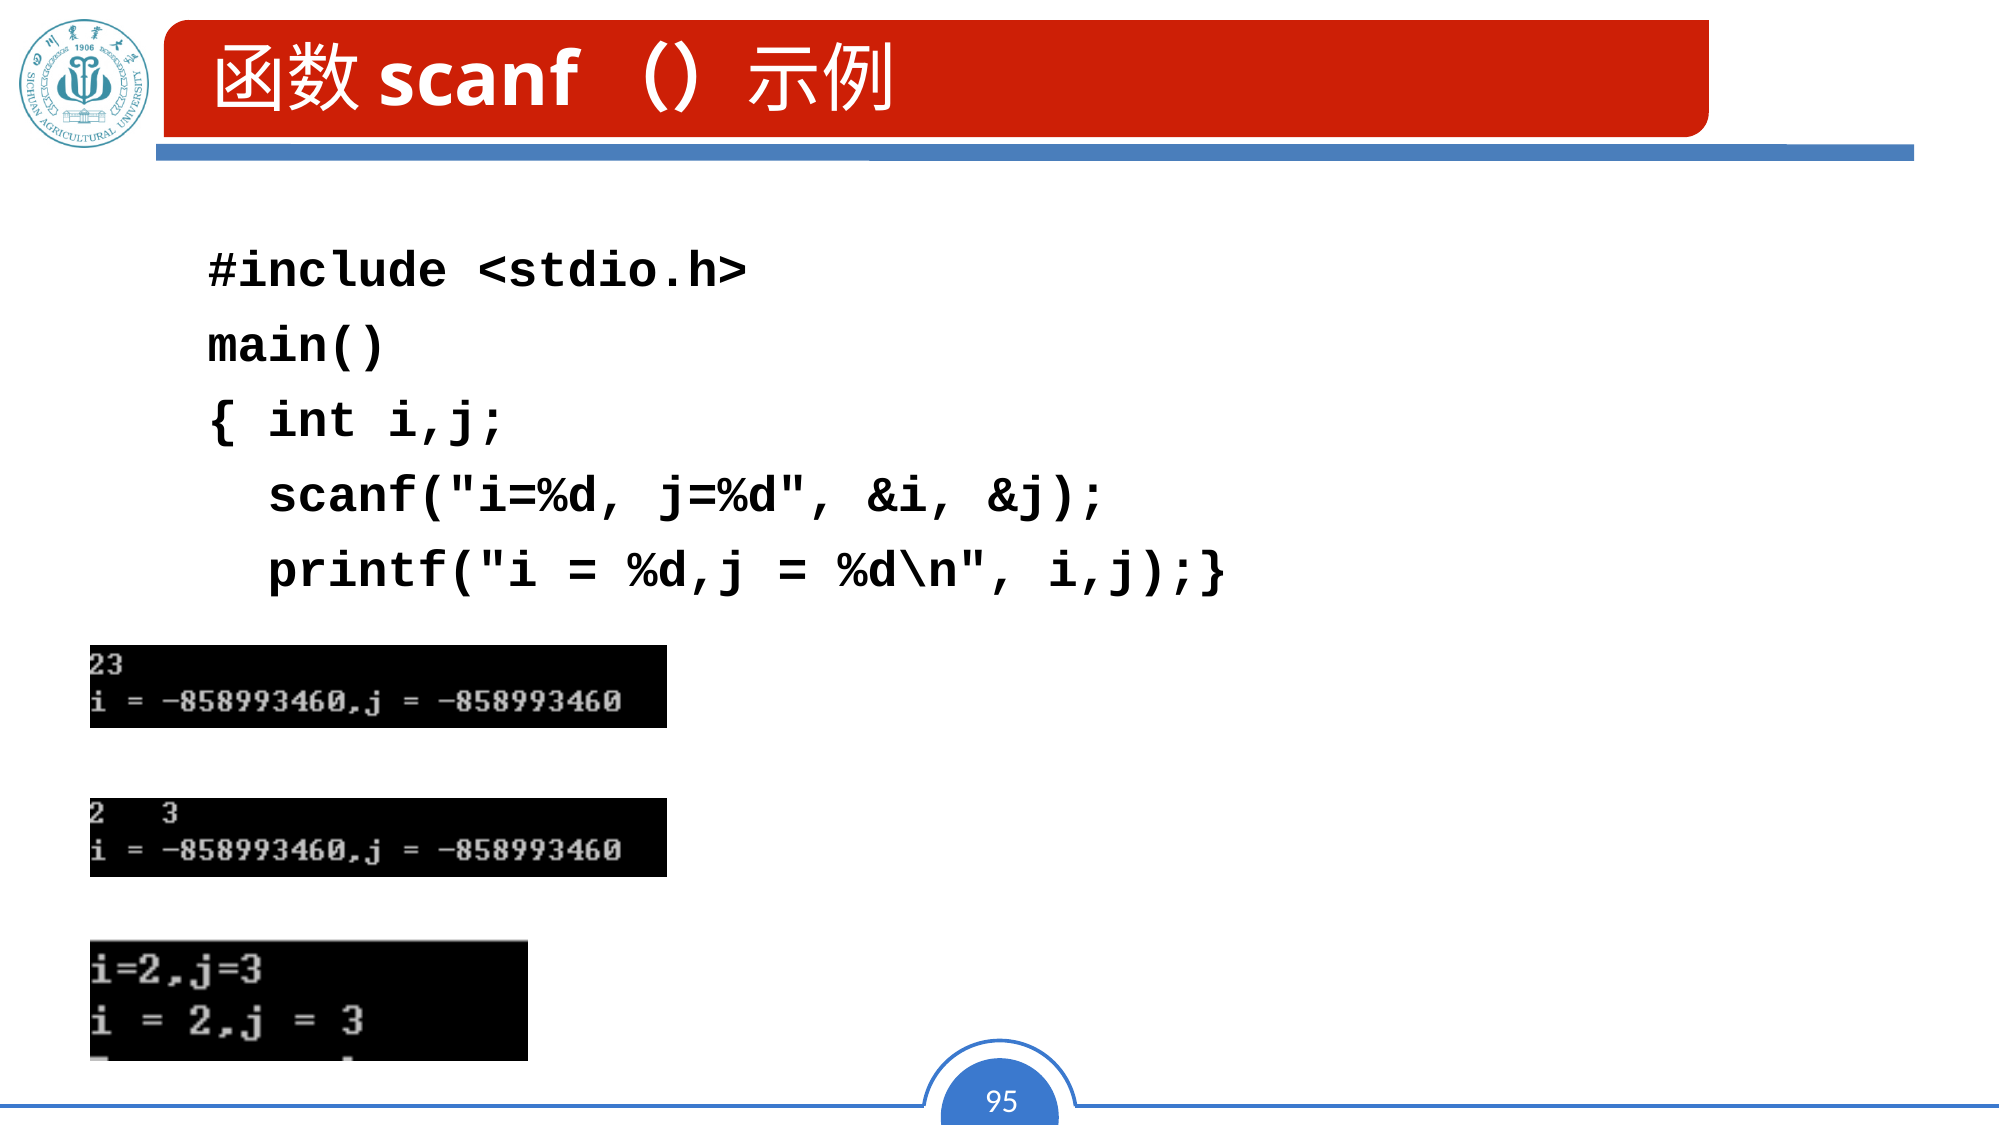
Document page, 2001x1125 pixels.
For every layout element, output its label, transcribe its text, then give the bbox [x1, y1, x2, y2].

picture [90, 798, 668, 877]
picture [90, 644, 668, 729]
picture [90, 939, 528, 1061]
text_box 函数scanf（）示例 [211, 30, 1615, 121]
text_box #include <stdio.h> main() { int i,j; scanf("i=%d, j=%d", &i, &j); printf("i = %d,j = %d\n", i,j);} [180, 196, 1898, 1000]
text_box [161, 17, 1711, 140]
